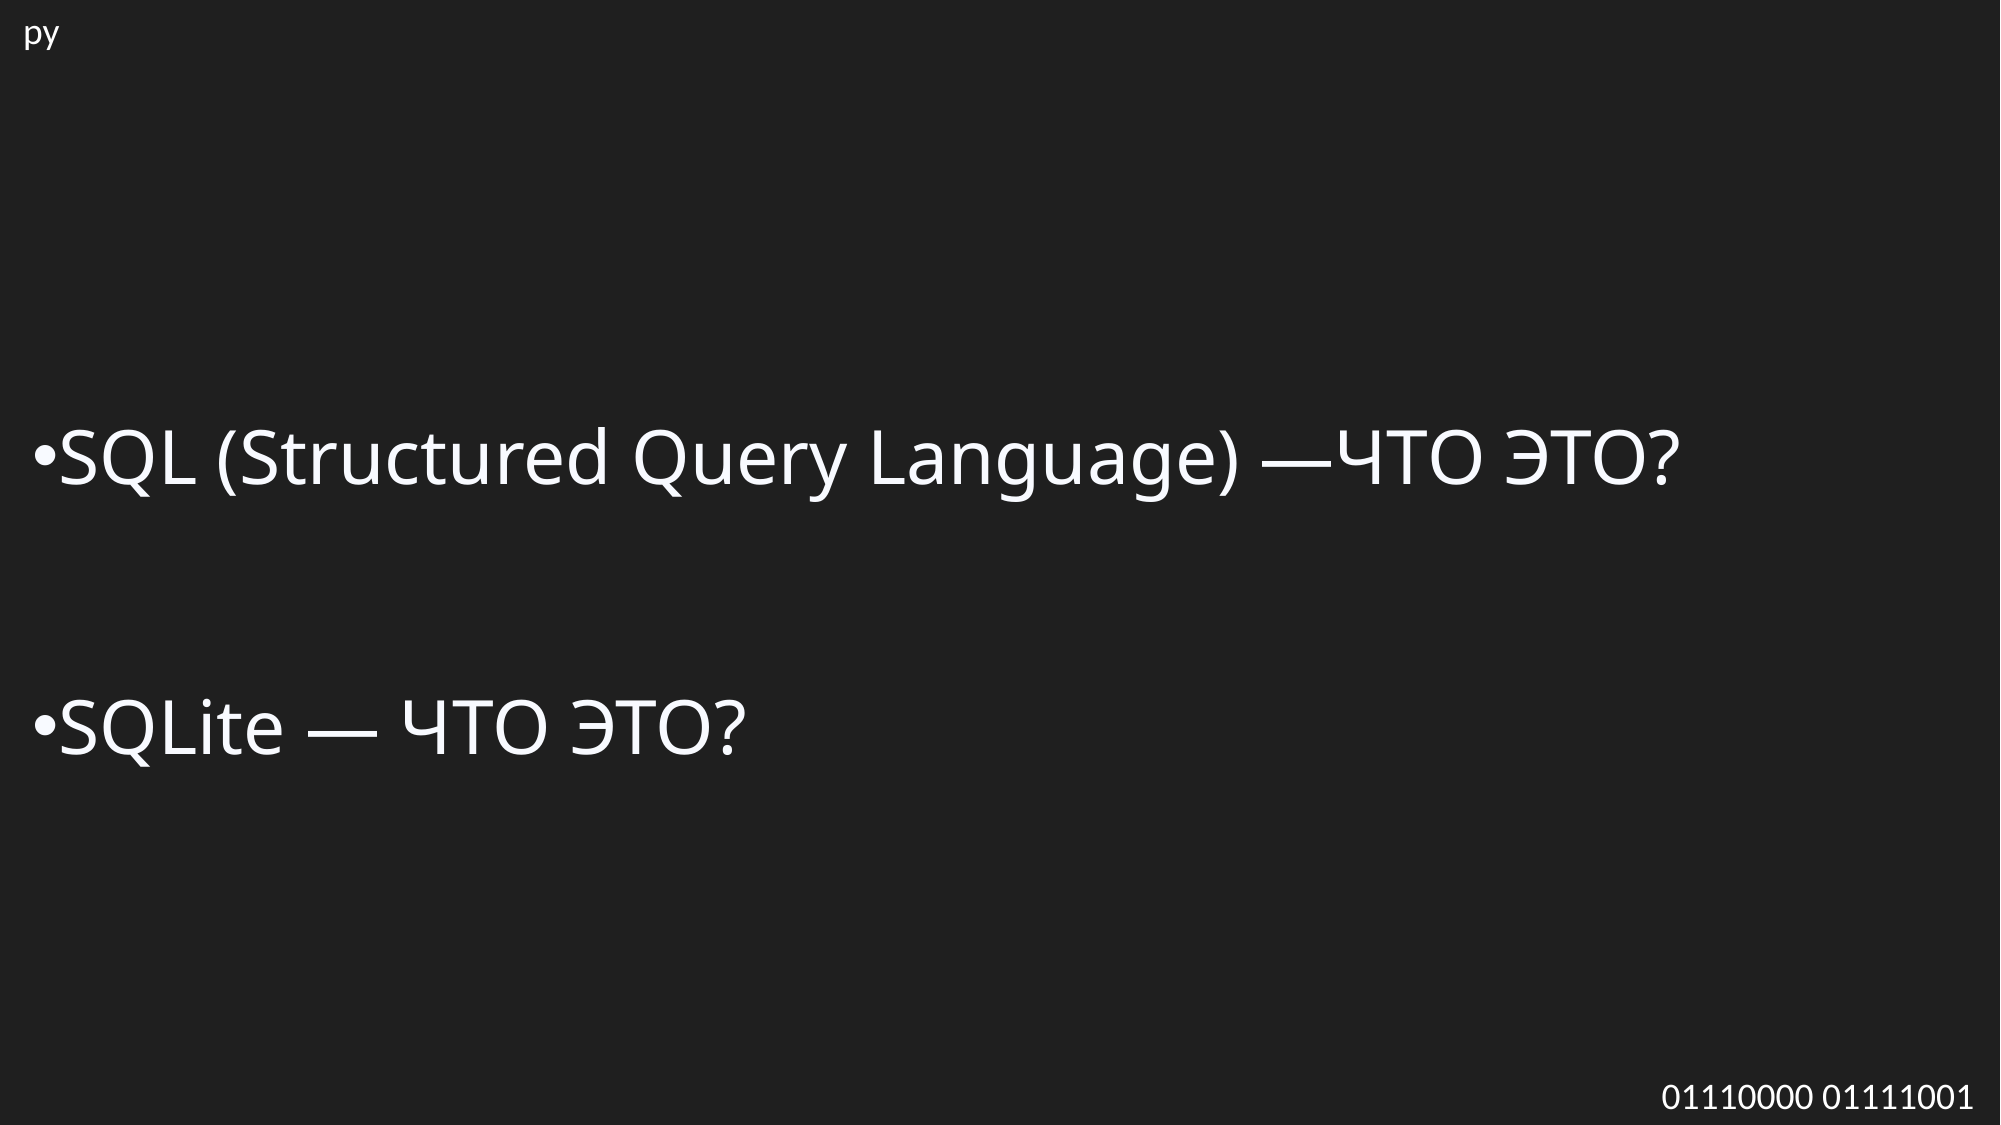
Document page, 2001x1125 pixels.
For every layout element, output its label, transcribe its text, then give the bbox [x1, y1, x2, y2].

text_box SQL (Structured Query Language) —ЧТО ЭТО? SQLite — ЧТО ЭТО? [17, 357, 1983, 778]
text_box 01110000 01111001 [1646, 1064, 2000, 1125]
text_box py [8, 0, 1009, 60]
